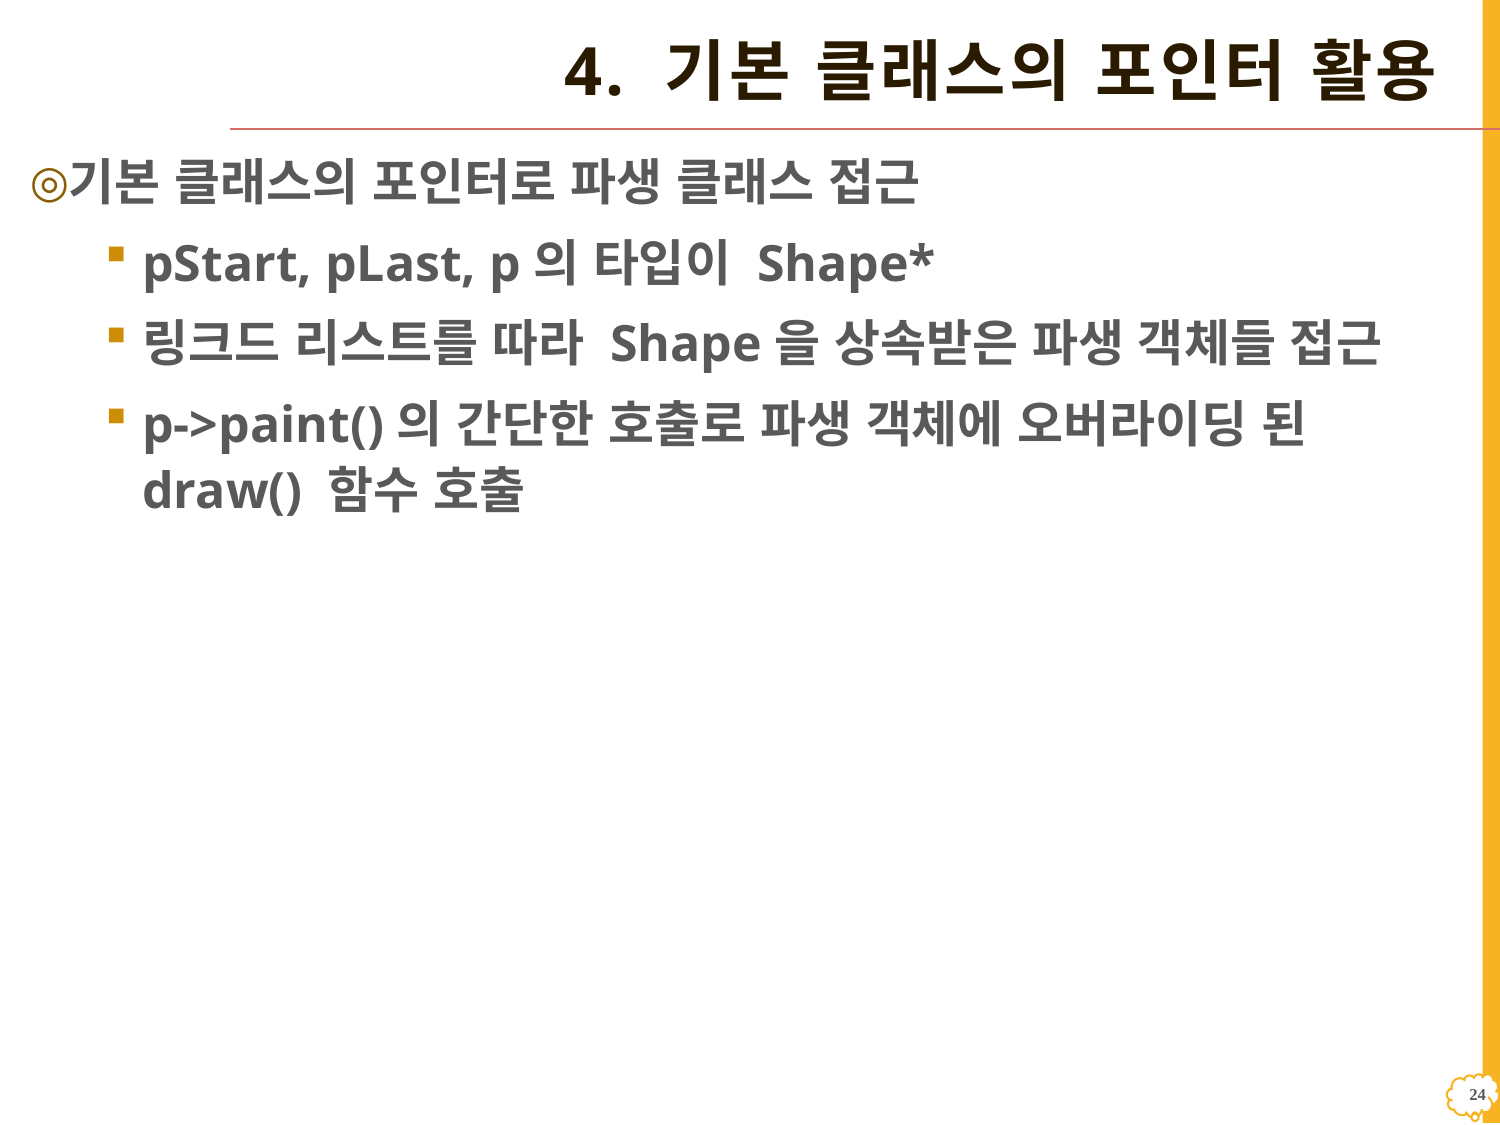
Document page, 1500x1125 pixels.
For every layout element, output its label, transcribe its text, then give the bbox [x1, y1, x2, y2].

title 4. 기본 클래스의 포인터 활용 [198, 19, 1453, 130]
slide_number 23 [1448, 1067, 1500, 1120]
list 기본 클래스의 포인터로 파생 클래스 접근 pStart, pLast, p의 타입이 Shape* 링크드 리스트를 따라 Shape을 상속받은 파생 객체들 접근 p->paint()의 간단한 호출로 파생 객체에 오버라이딩 된 draw() 함수 호출 [14, 137, 1480, 1094]
